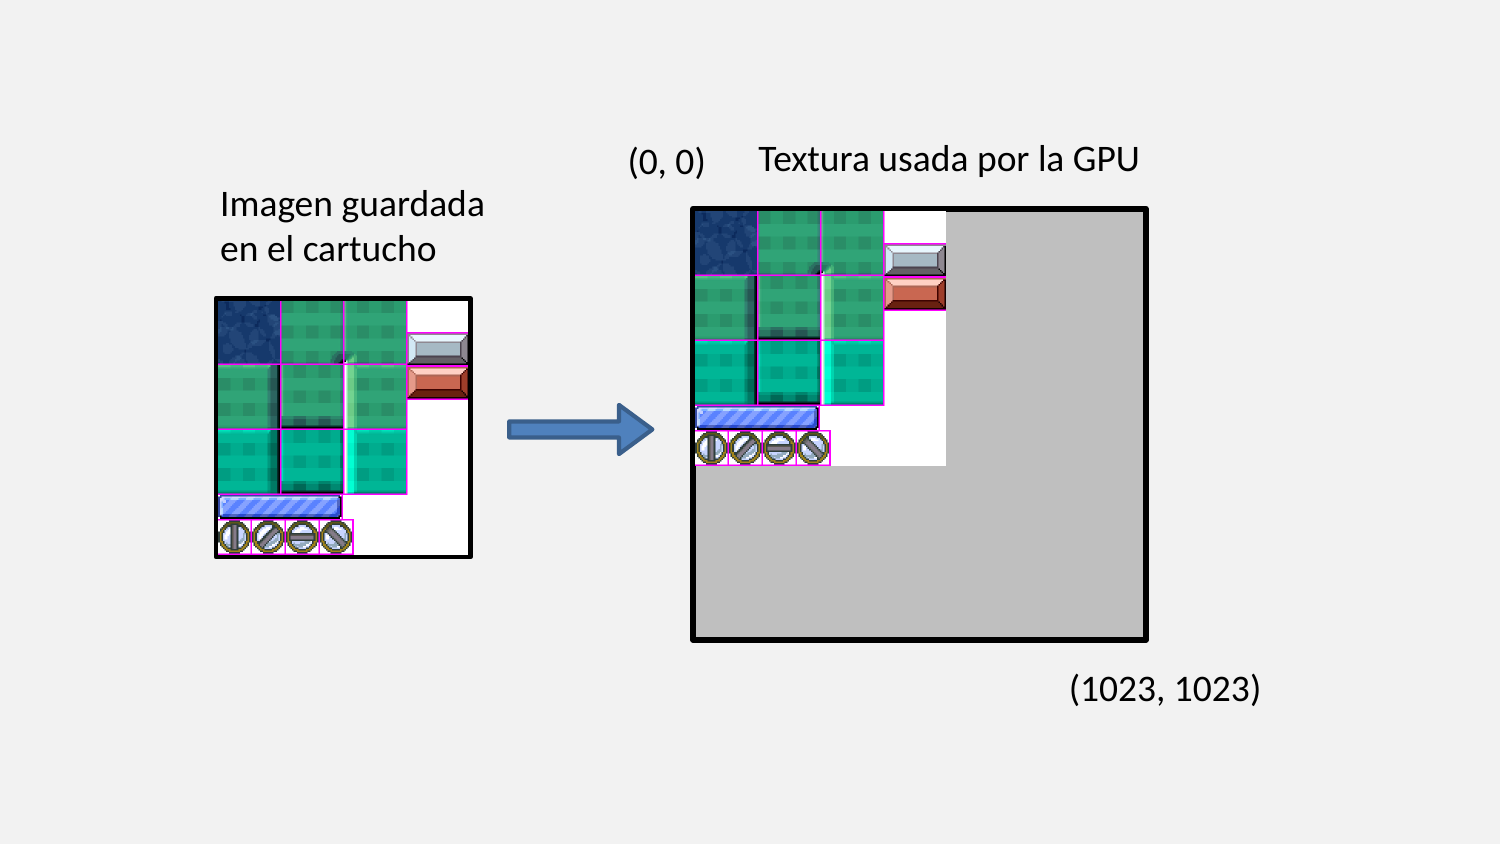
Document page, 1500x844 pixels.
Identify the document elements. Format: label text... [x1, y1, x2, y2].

text_box Imagen guardada en el cartucho [208, 172, 502, 275]
text_box (0, 0) [613, 131, 720, 188]
text_box Textura usada por la GPU [722, 128, 1152, 185]
picture [217, 300, 469, 555]
text_box [507, 403, 655, 456]
text_box (1023, 1023) [1036, 657, 1294, 715]
text_box [691, 207, 1148, 642]
picture [695, 211, 946, 467]
